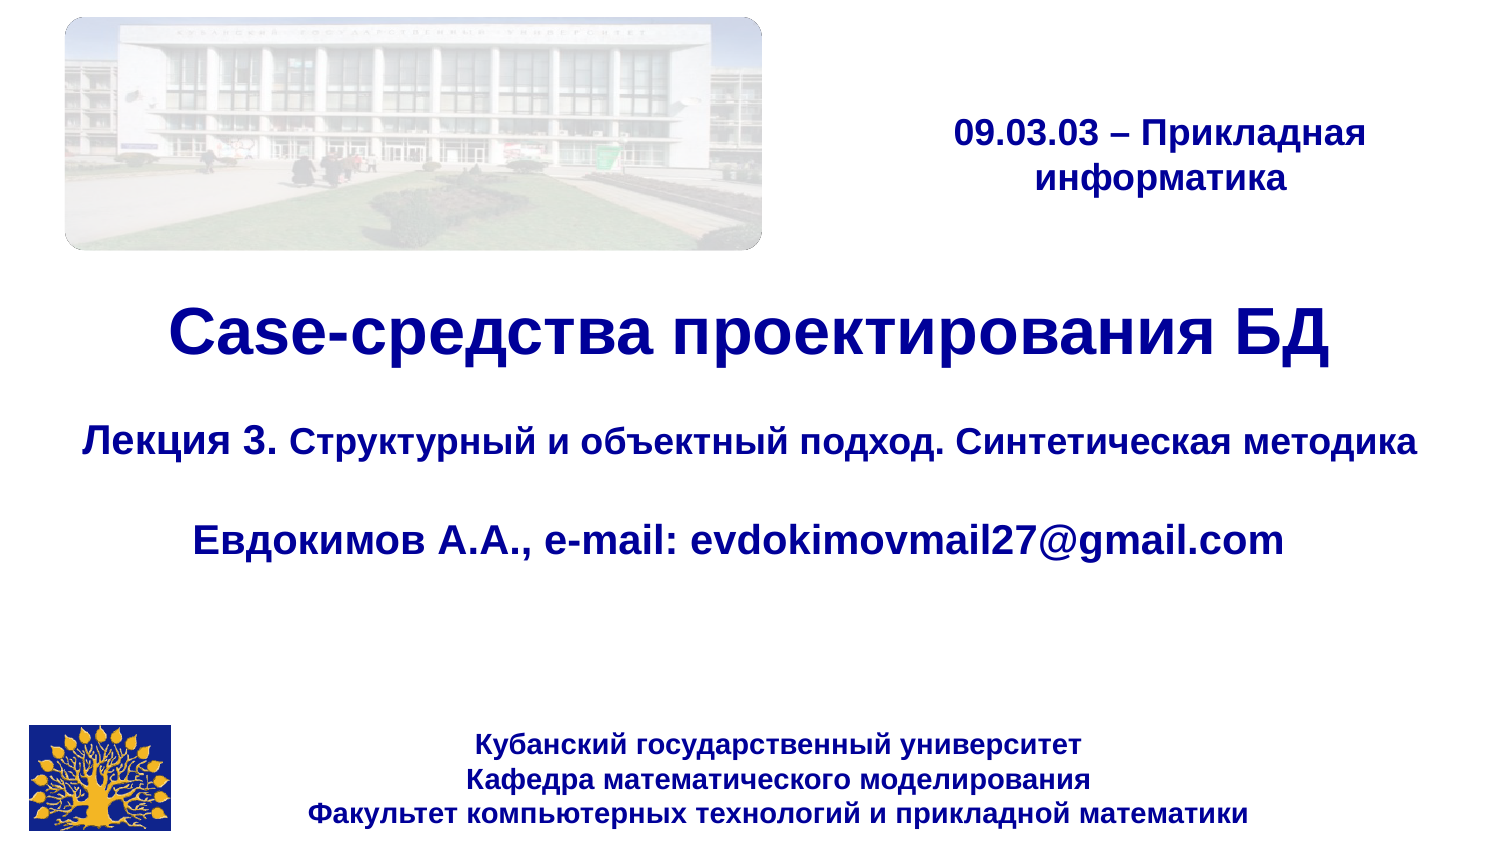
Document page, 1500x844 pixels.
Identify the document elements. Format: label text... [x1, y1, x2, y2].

text_box 09.03.03 – Прикладная информатика [820, 35, 1500, 272]
text_box Case-средства проектирования БД [0, 280, 1500, 375]
picture [29, 725, 171, 831]
text_box Лекция 3. Структурный и объектный подход. Синтетическая методика Евдокимов А.А., e-mail: evdokimovmail27@gmail.com [0, 405, 1500, 663]
picture [64, 16, 763, 251]
